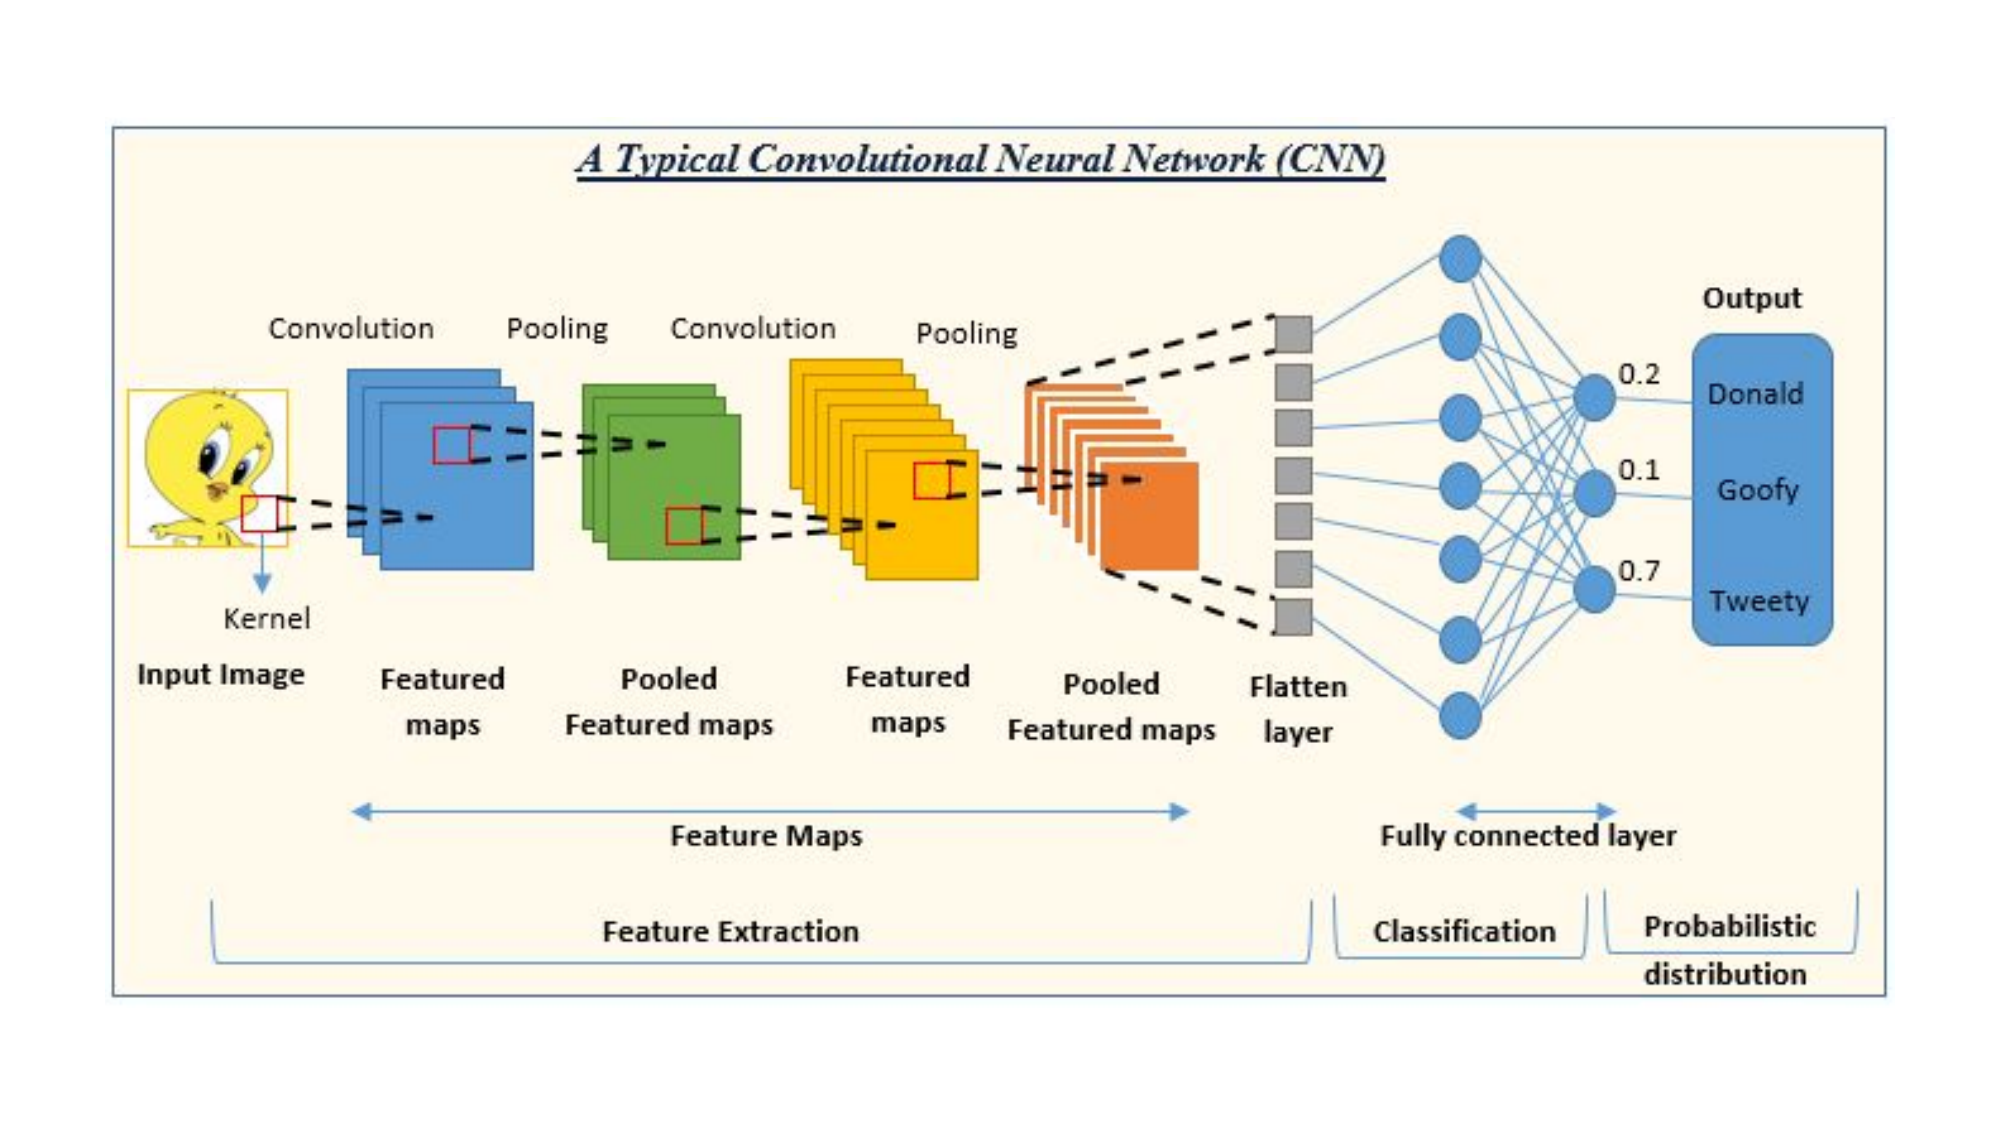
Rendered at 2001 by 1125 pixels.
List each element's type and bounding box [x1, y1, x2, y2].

picture [104, 116, 1895, 1008]
